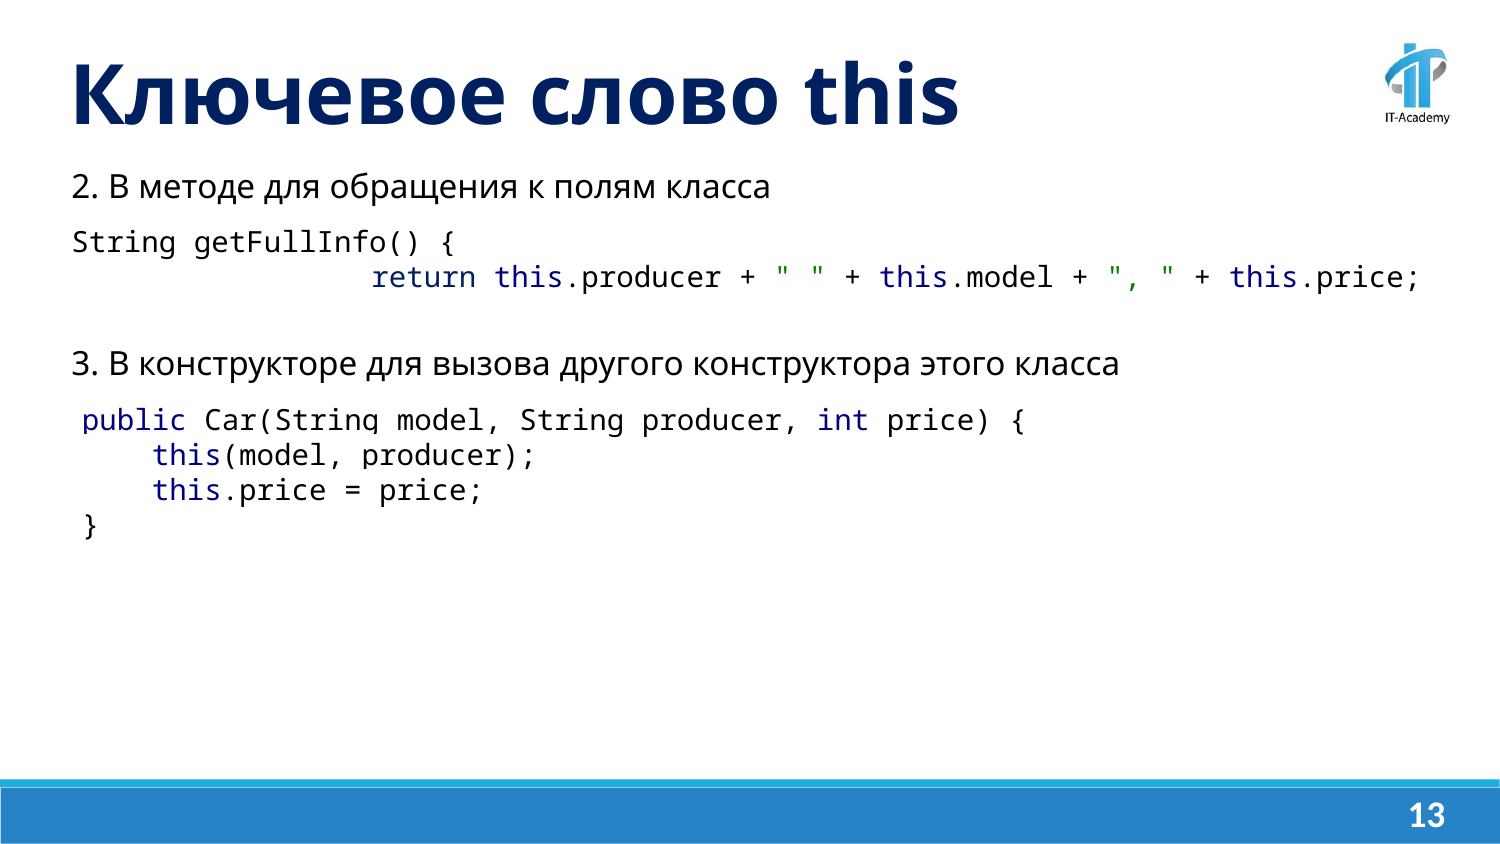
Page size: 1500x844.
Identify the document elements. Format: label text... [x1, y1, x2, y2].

text_box public Car(String model, String producer, int price) { this(model, producer); this.price = price; } [66, 386, 1414, 557]
text_box 2. В методе для обращения к полям класса [56, 144, 1407, 221]
text_box String getFullInfo() { return this.producer + " " + this.model + ", " + this.price; [56, 208, 1470, 309]
picture [1405, 35, 1461, 126]
text_box ‹#› [1390, 782, 1463, 827]
text_box Ключевое слово this [54, 16, 1405, 166]
text_box 3. В конструкторе для вызова другого конструктора этого класса [56, 320, 1407, 397]
